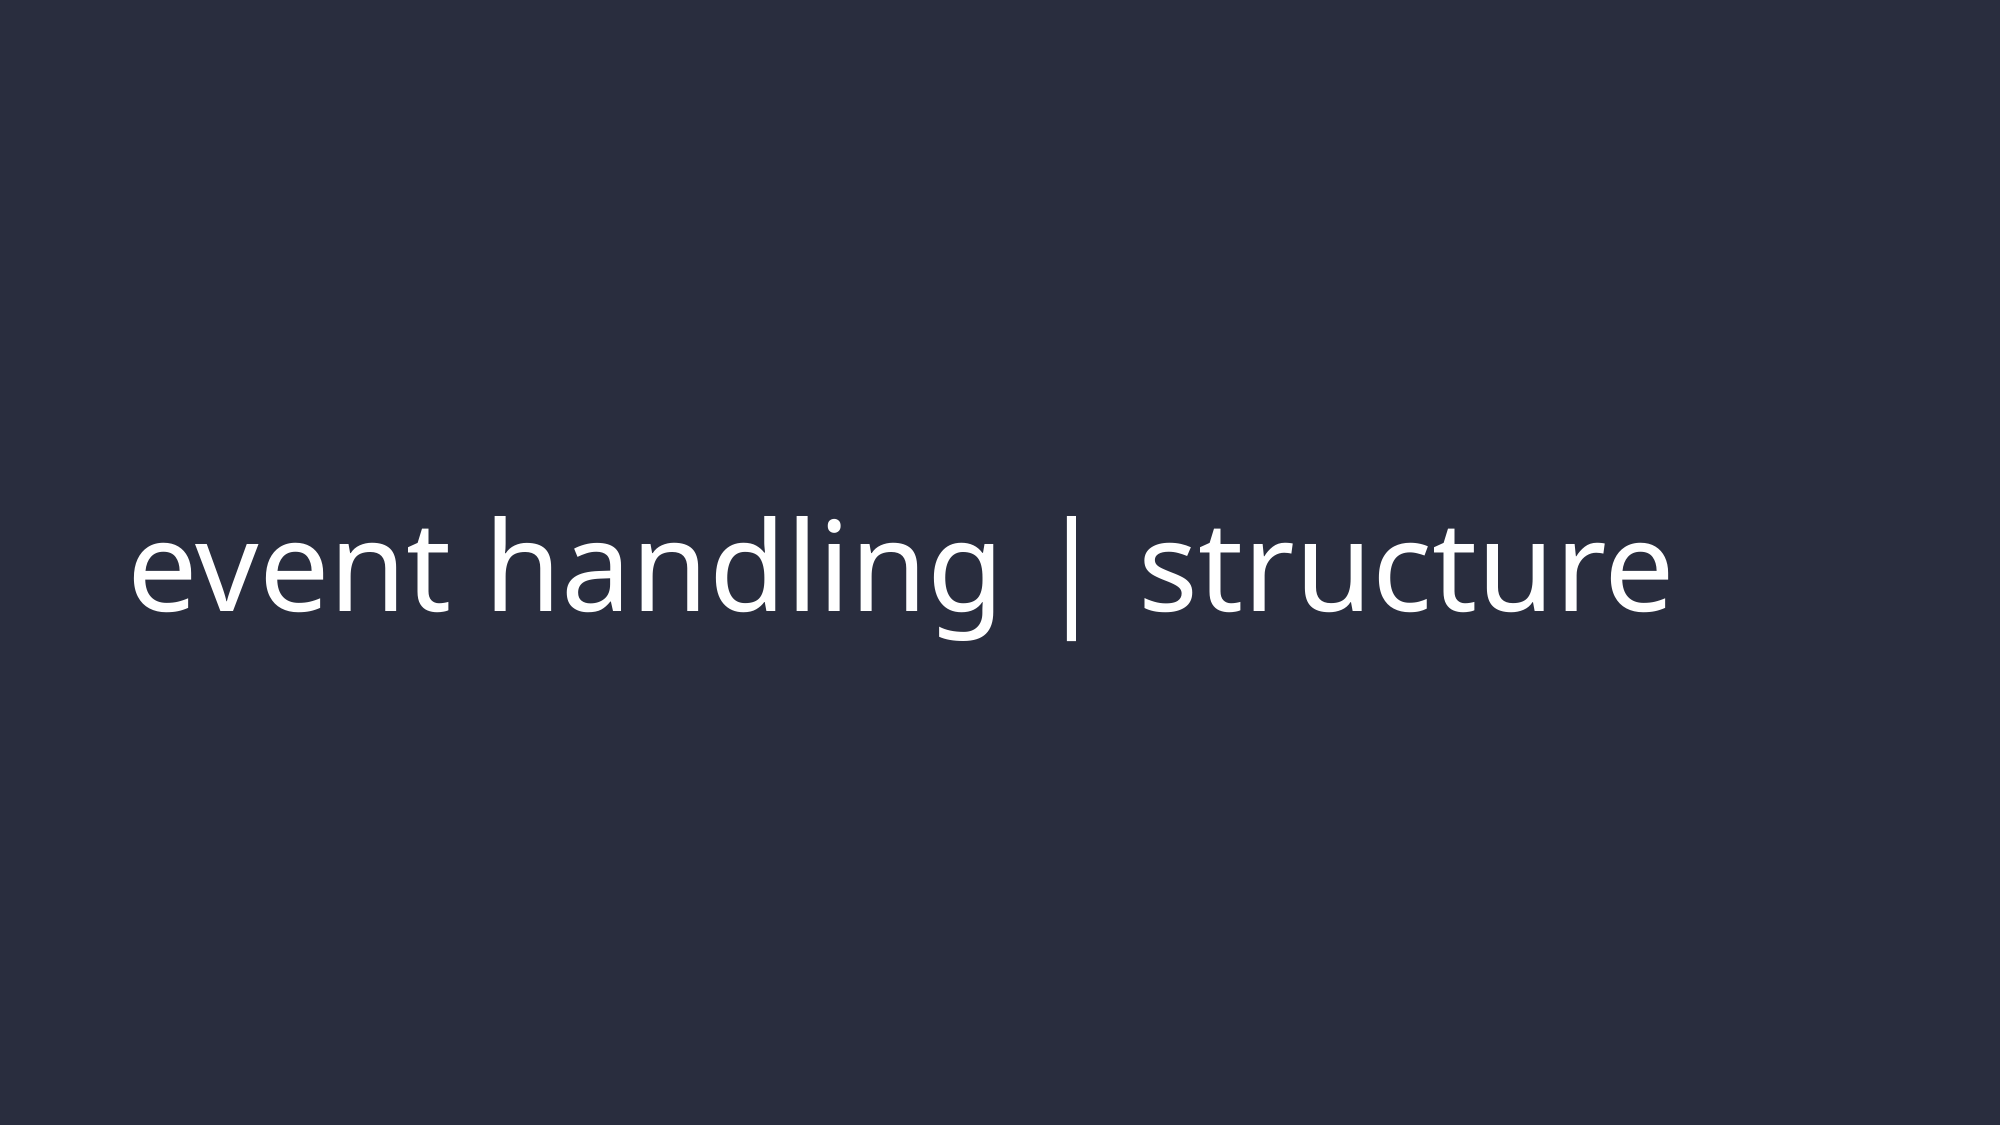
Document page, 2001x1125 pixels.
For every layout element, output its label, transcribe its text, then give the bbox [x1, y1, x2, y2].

text_box event handling | structure [97, 479, 1903, 644]
